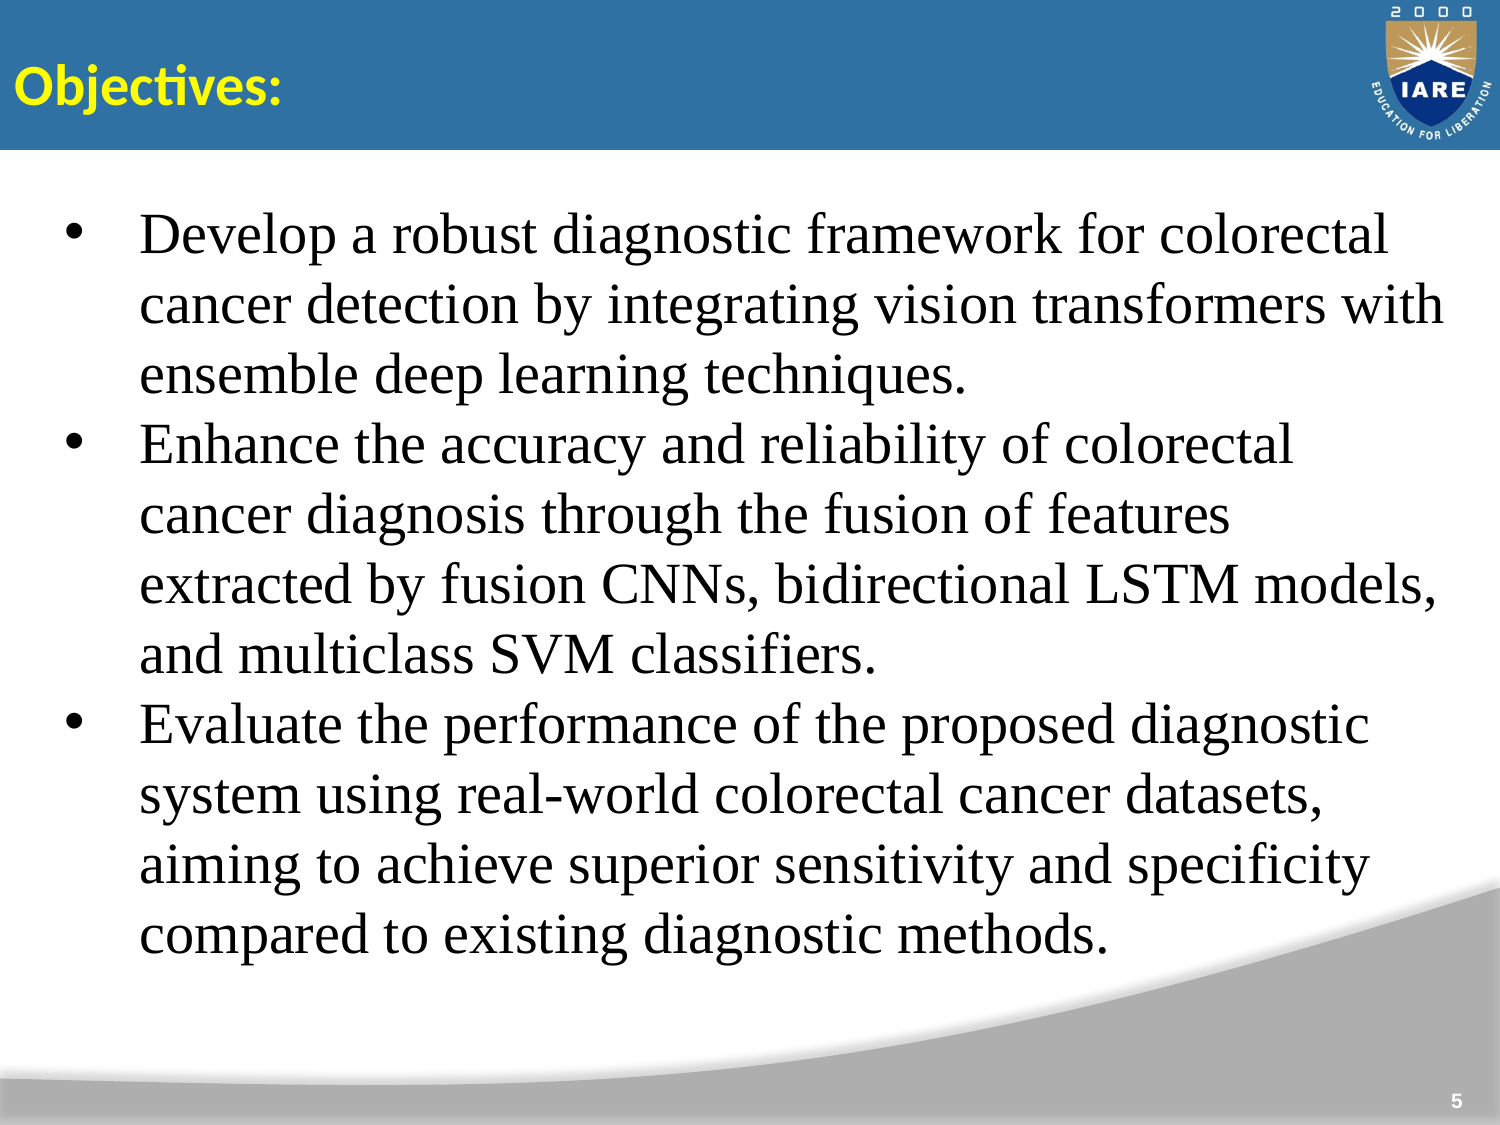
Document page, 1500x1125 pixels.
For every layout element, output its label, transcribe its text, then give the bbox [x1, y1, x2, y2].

text_box Objectives: [0, 39, 1352, 125]
slide_number 5 [1337, 1053, 1463, 1114]
picture [1362, 0, 1500, 148]
text_box Develop a robust diagnostic framework for colorectal cancer detection by integrating vision transformers with ensemble deep learning techniques. Enhance the accuracy and reliability of colorectal cancer diagnosis through the fusion of features extracted by fusion CNNs, bidirectional LSTM models, and multiclass SVM classifiers. Evaluate the performance of the proposed diagnostic system using real-world colorectal cancer datasets, aiming to achieve superior sensitivity and specificity compared to existing diagnostic methods. [49, 187, 1463, 973]
